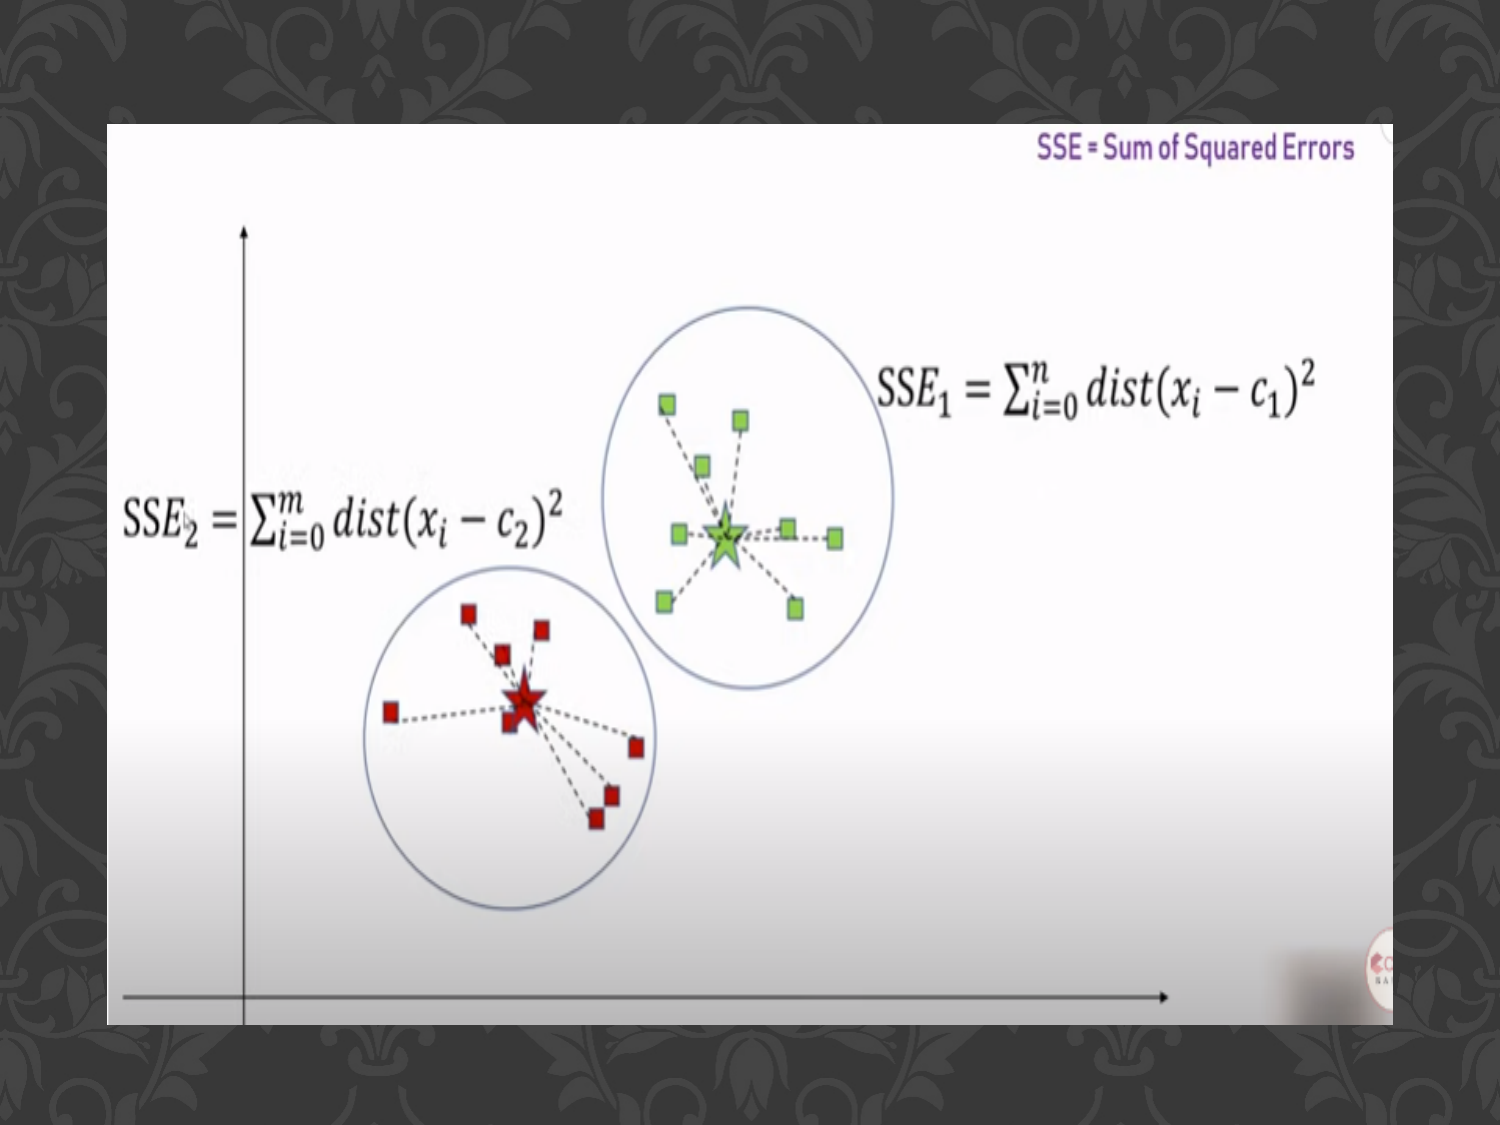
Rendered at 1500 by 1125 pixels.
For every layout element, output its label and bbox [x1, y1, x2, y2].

picture [107, 124, 1393, 1026]
